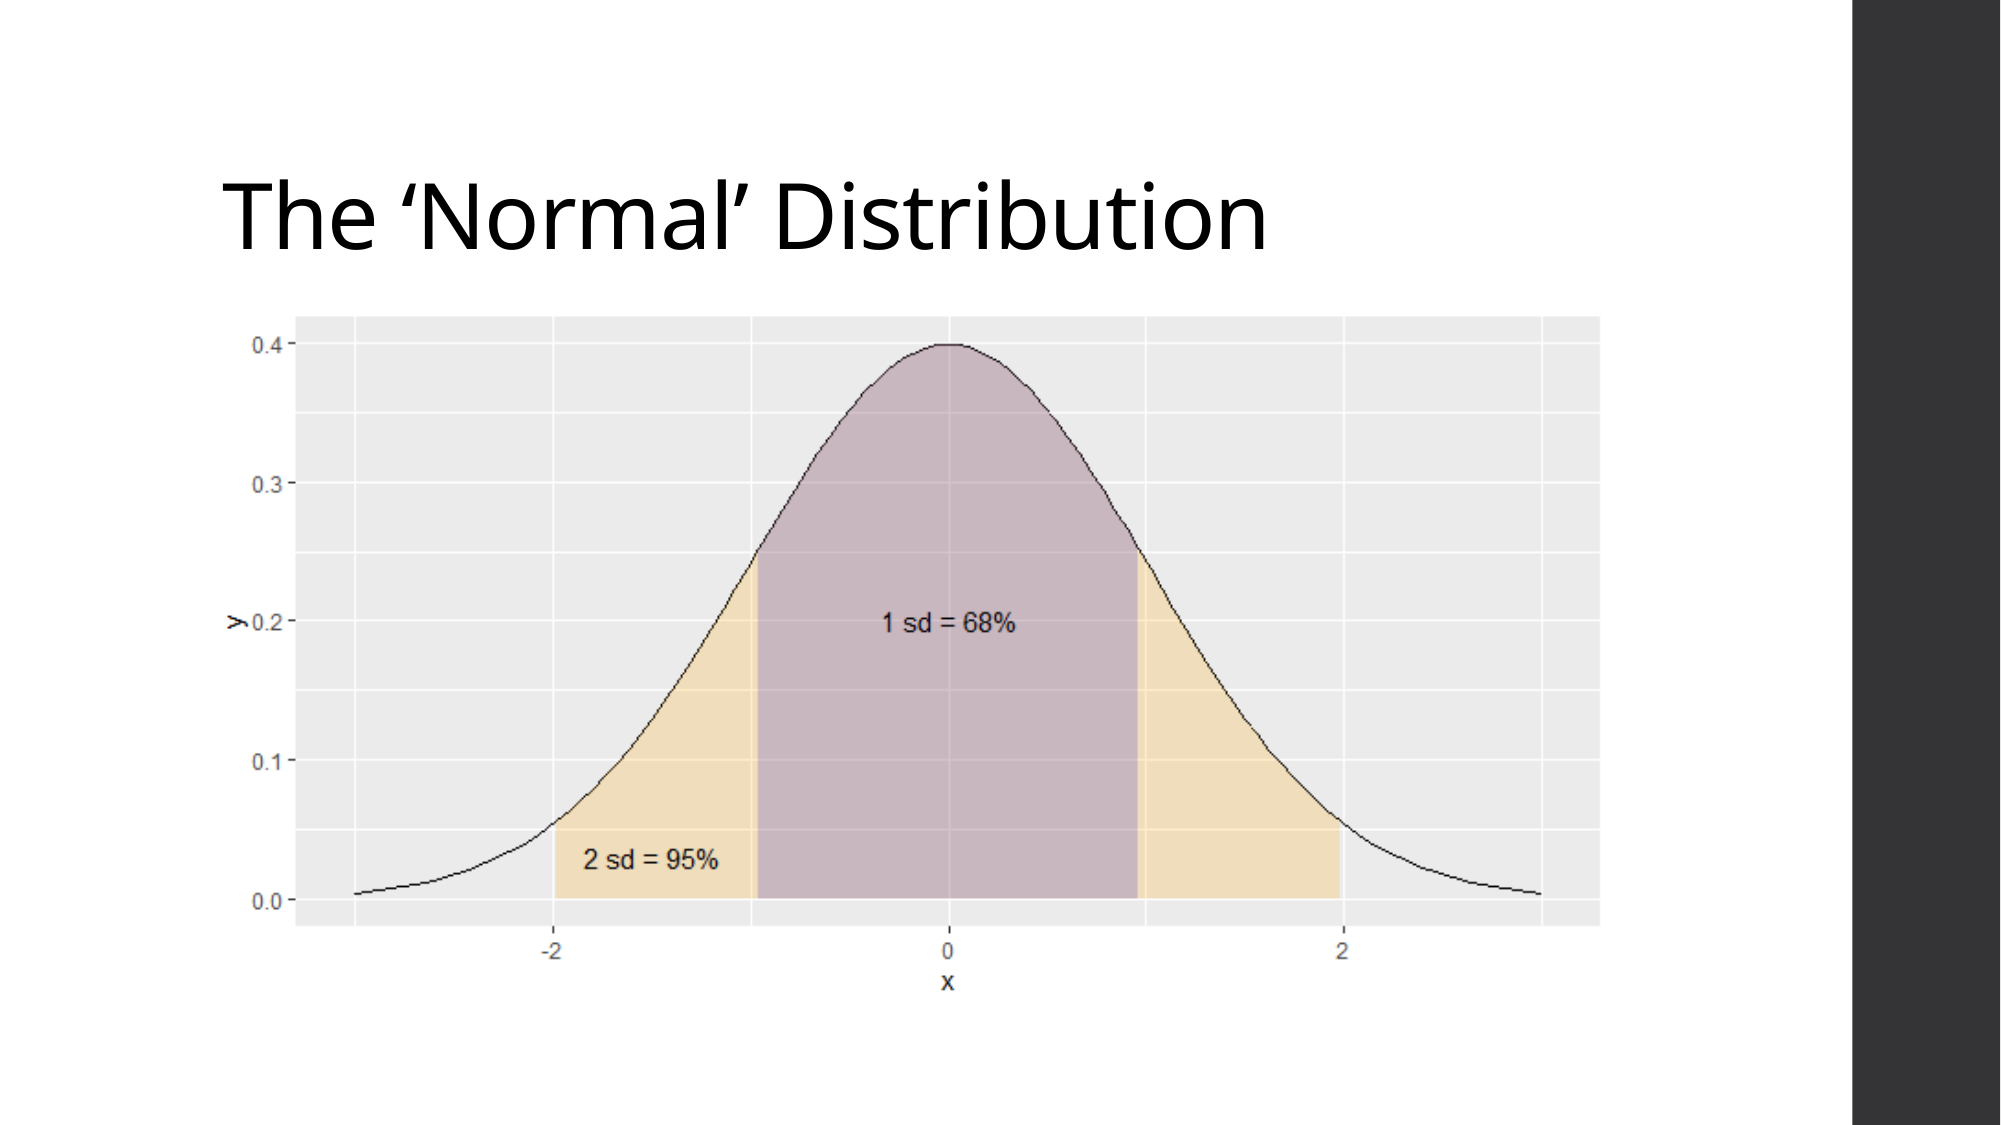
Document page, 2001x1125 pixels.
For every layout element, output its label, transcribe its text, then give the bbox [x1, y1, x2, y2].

title The ‘Normal’ Distribution [206, 60, 1797, 278]
picture [205, 303, 1615, 1009]
